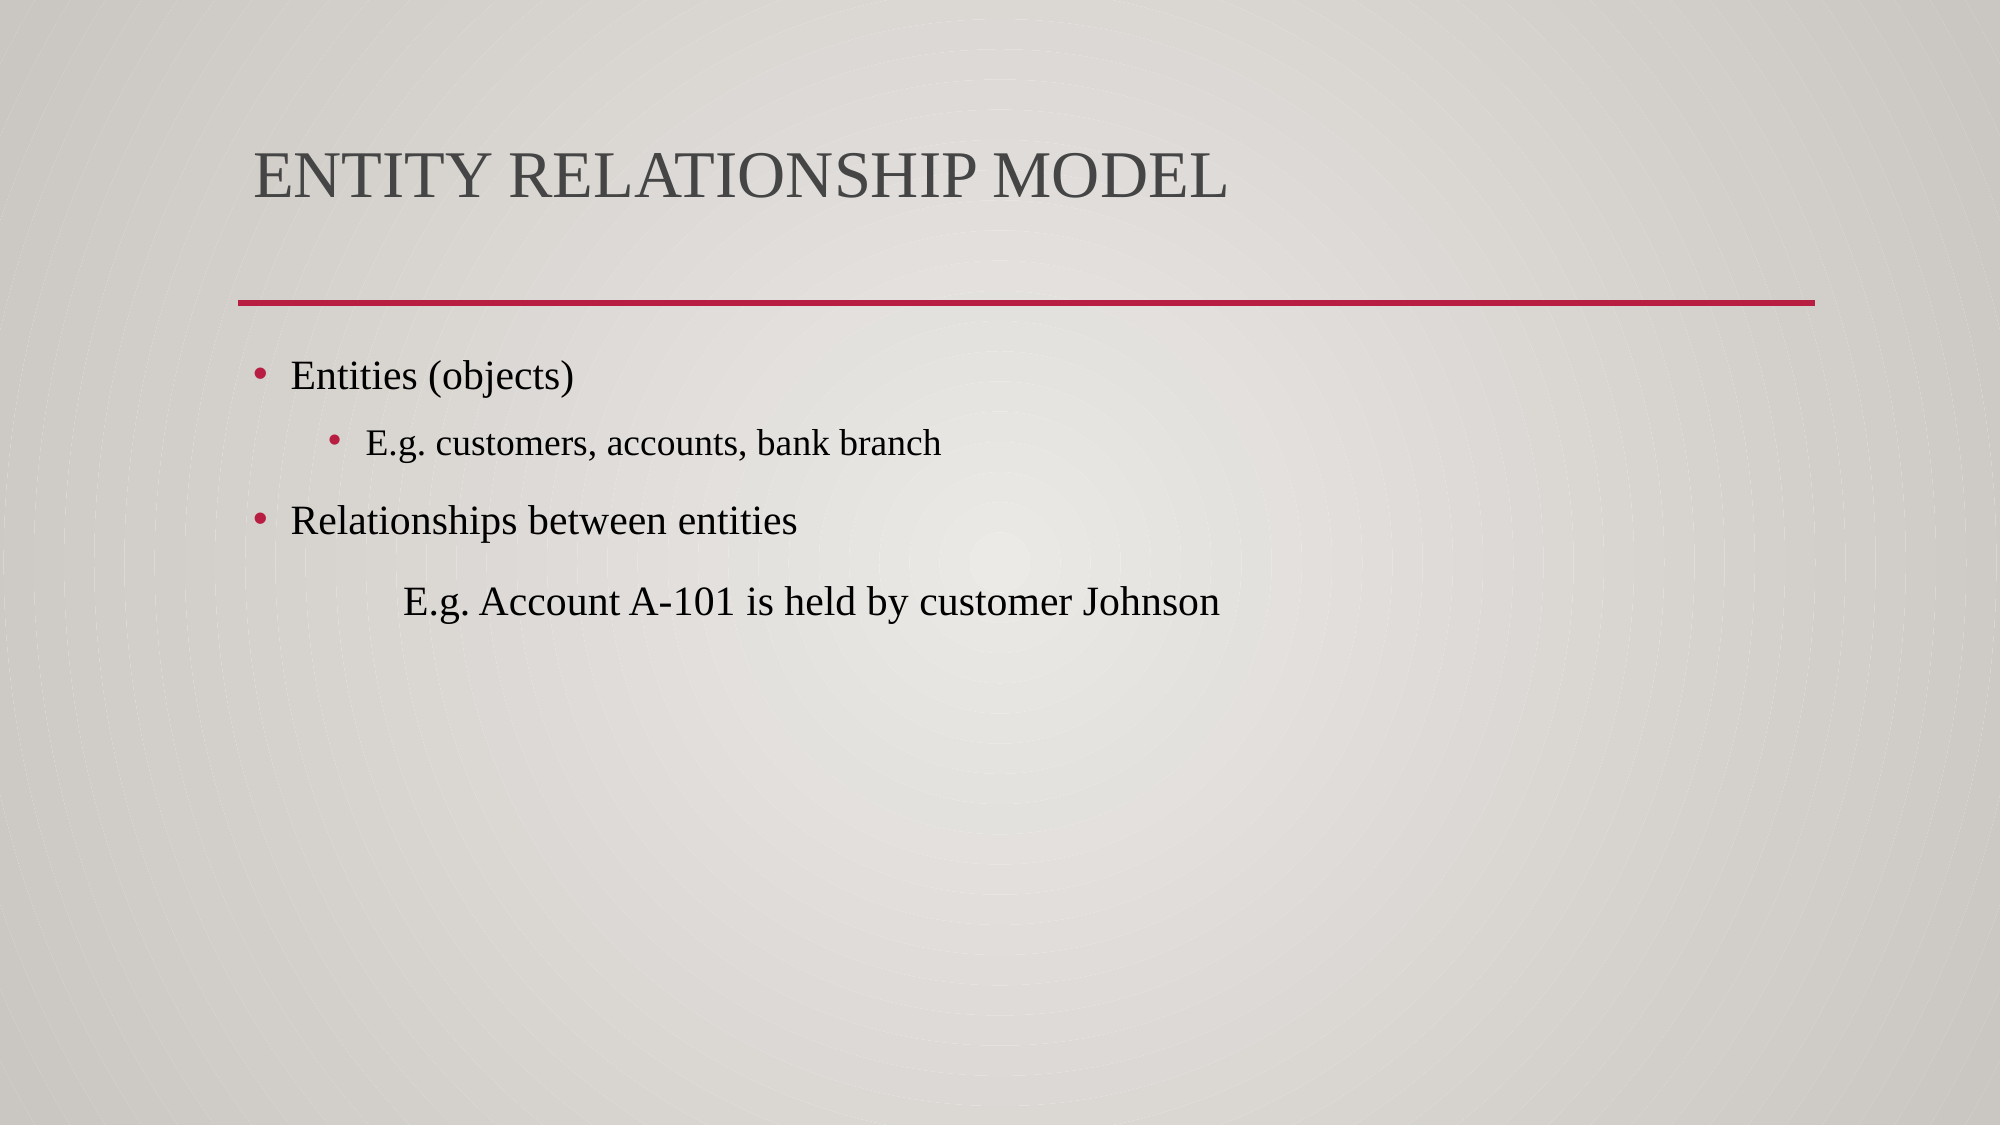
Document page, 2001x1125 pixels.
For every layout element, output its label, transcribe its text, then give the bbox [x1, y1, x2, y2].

title Entity Relationship Model [238, 131, 1814, 305]
list Entities (objects) E.g. customers, accounts, bank branch Relationships between entities E.g. Account A-101 is held by customer Johnson [238, 330, 1814, 897]
